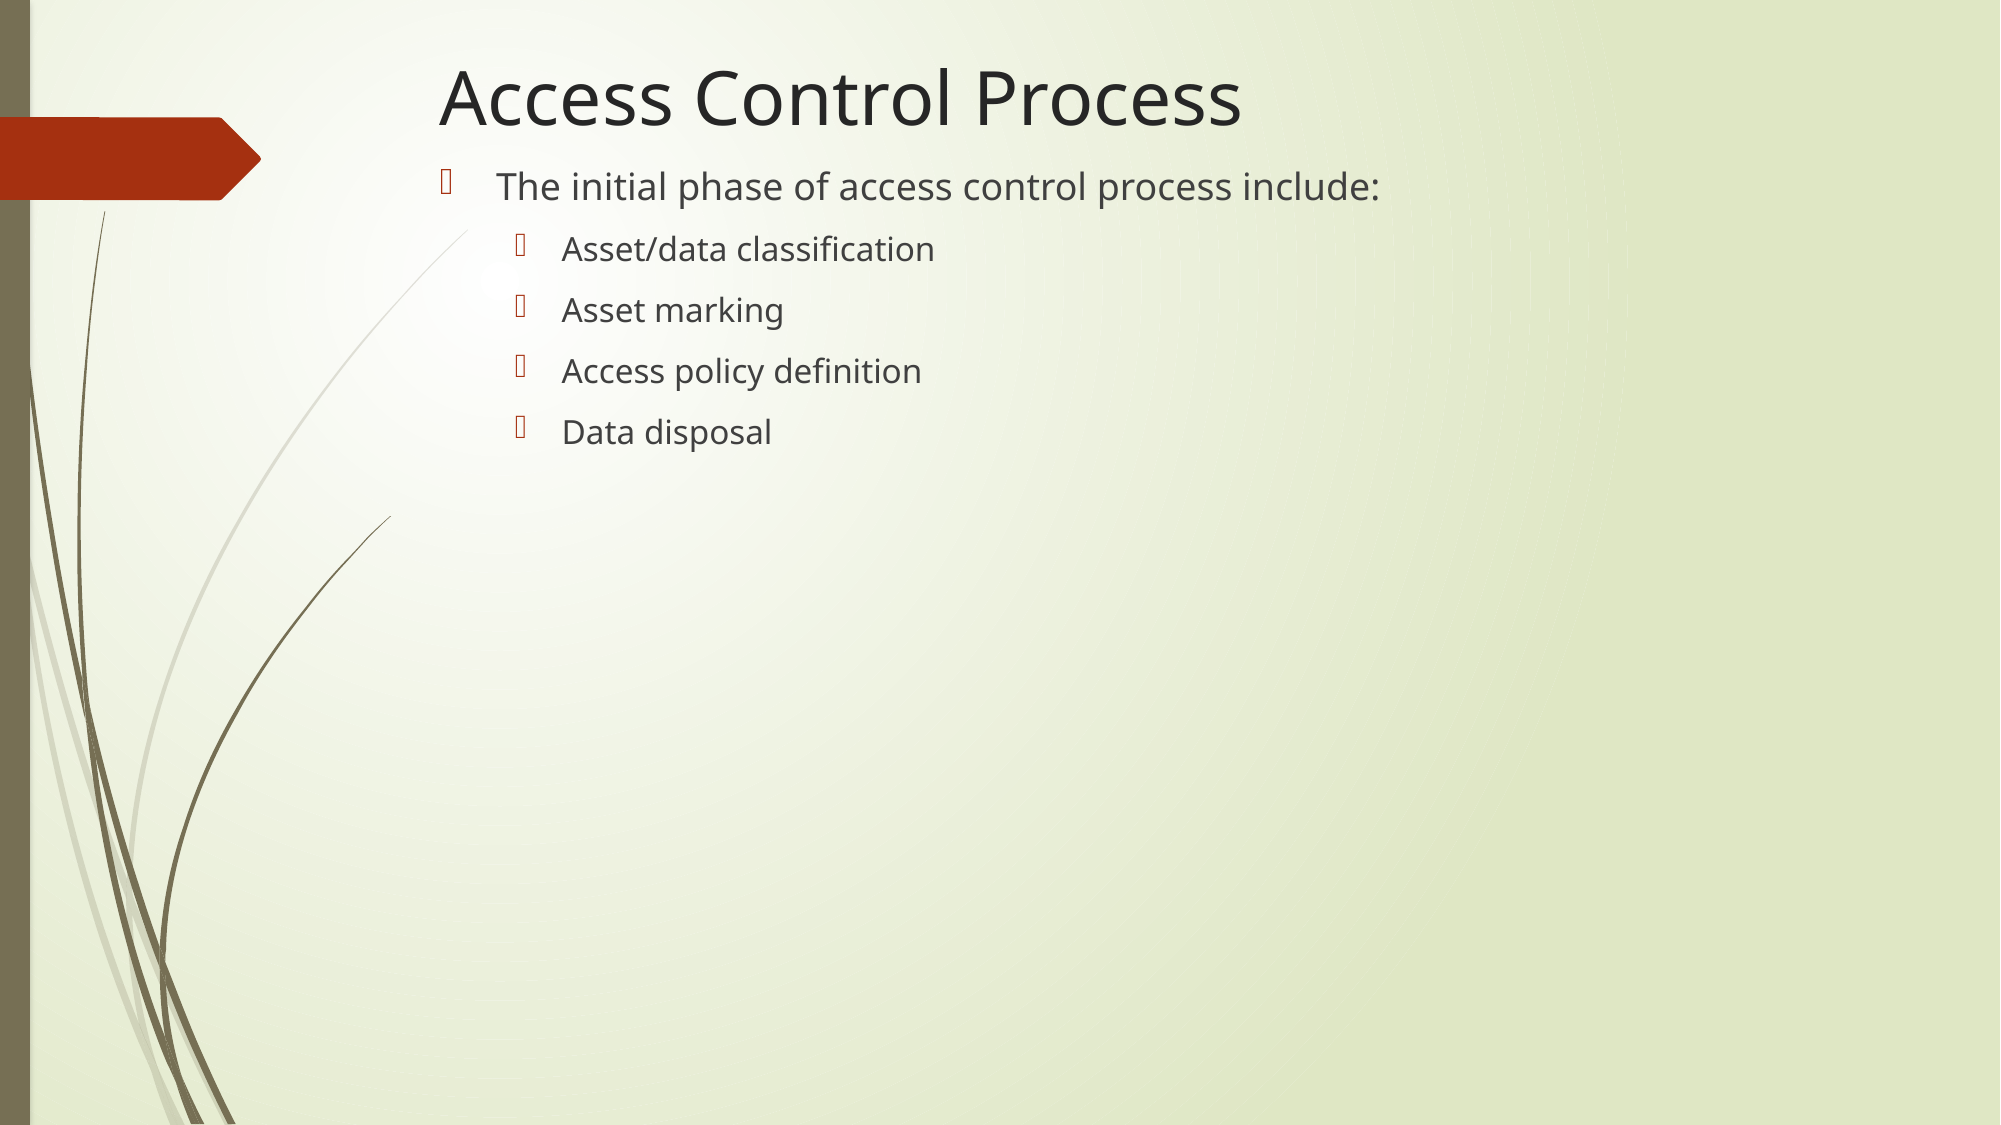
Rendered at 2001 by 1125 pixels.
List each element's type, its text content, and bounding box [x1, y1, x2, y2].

list The initial phase of access control process include: Asset/data classification Asset marking Access policy definition Data disposal [424, 155, 1888, 775]
title Access Control Process [424, 43, 1887, 155]
